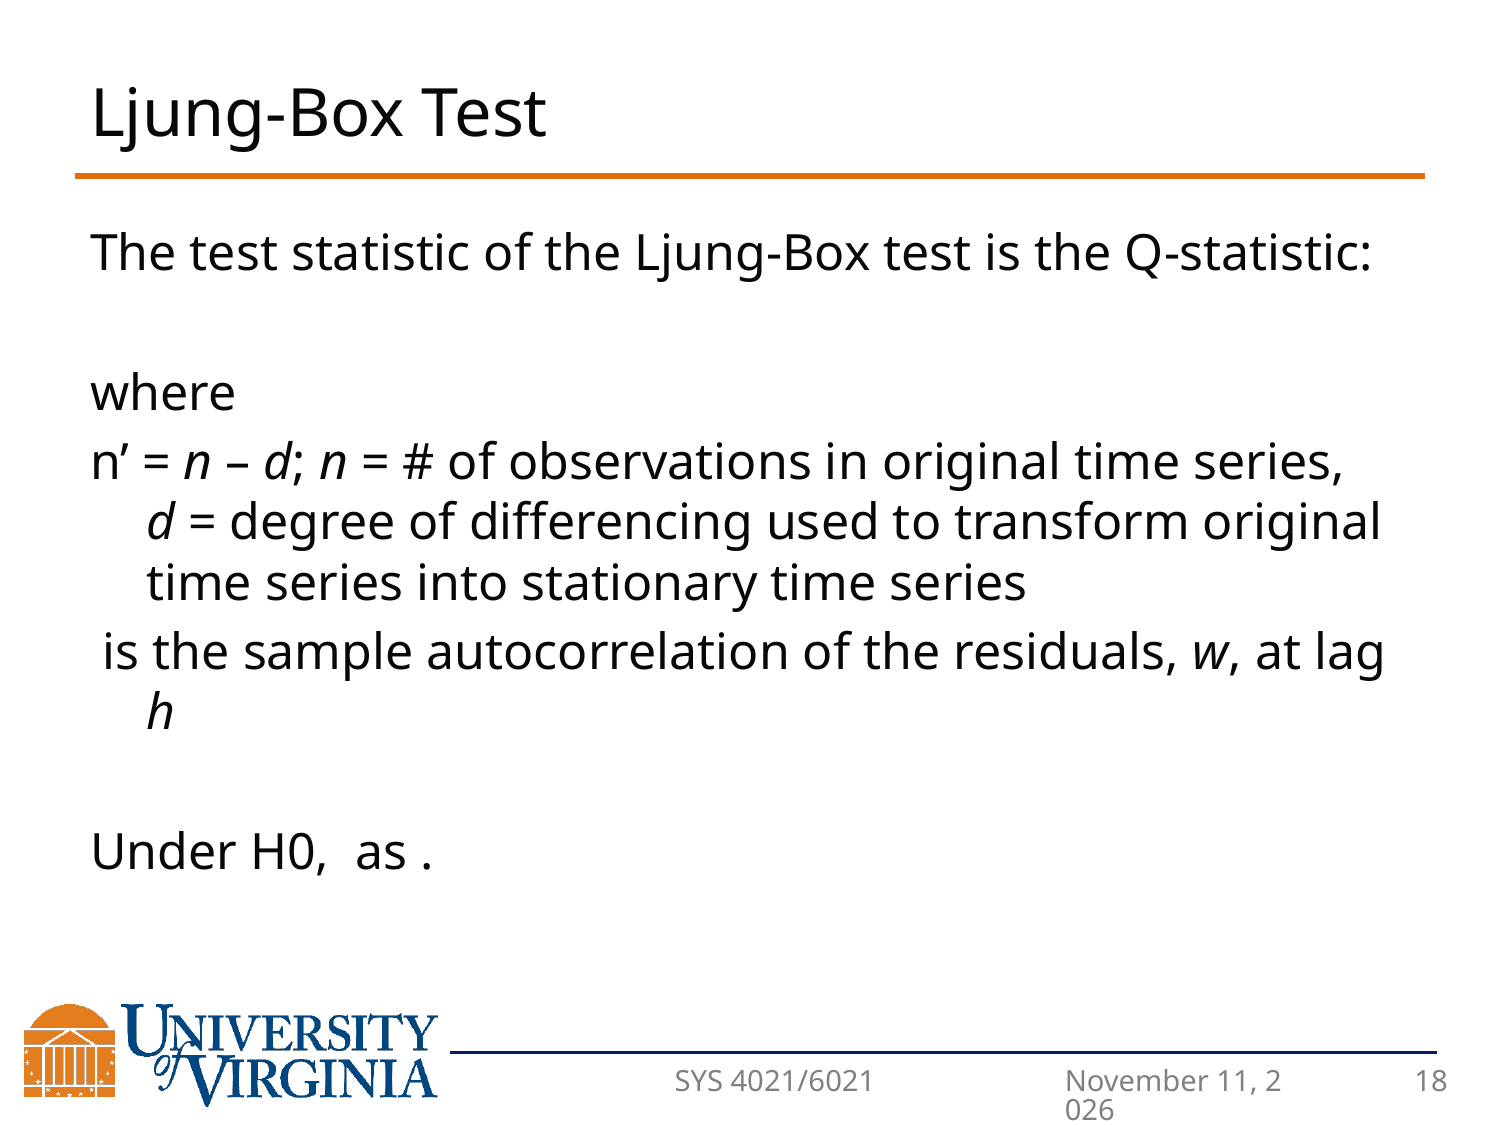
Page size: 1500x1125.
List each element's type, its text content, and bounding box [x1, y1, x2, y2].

picture [24, 1004, 438, 1109]
title Ljung-Box Test [75, 45, 1425, 175]
